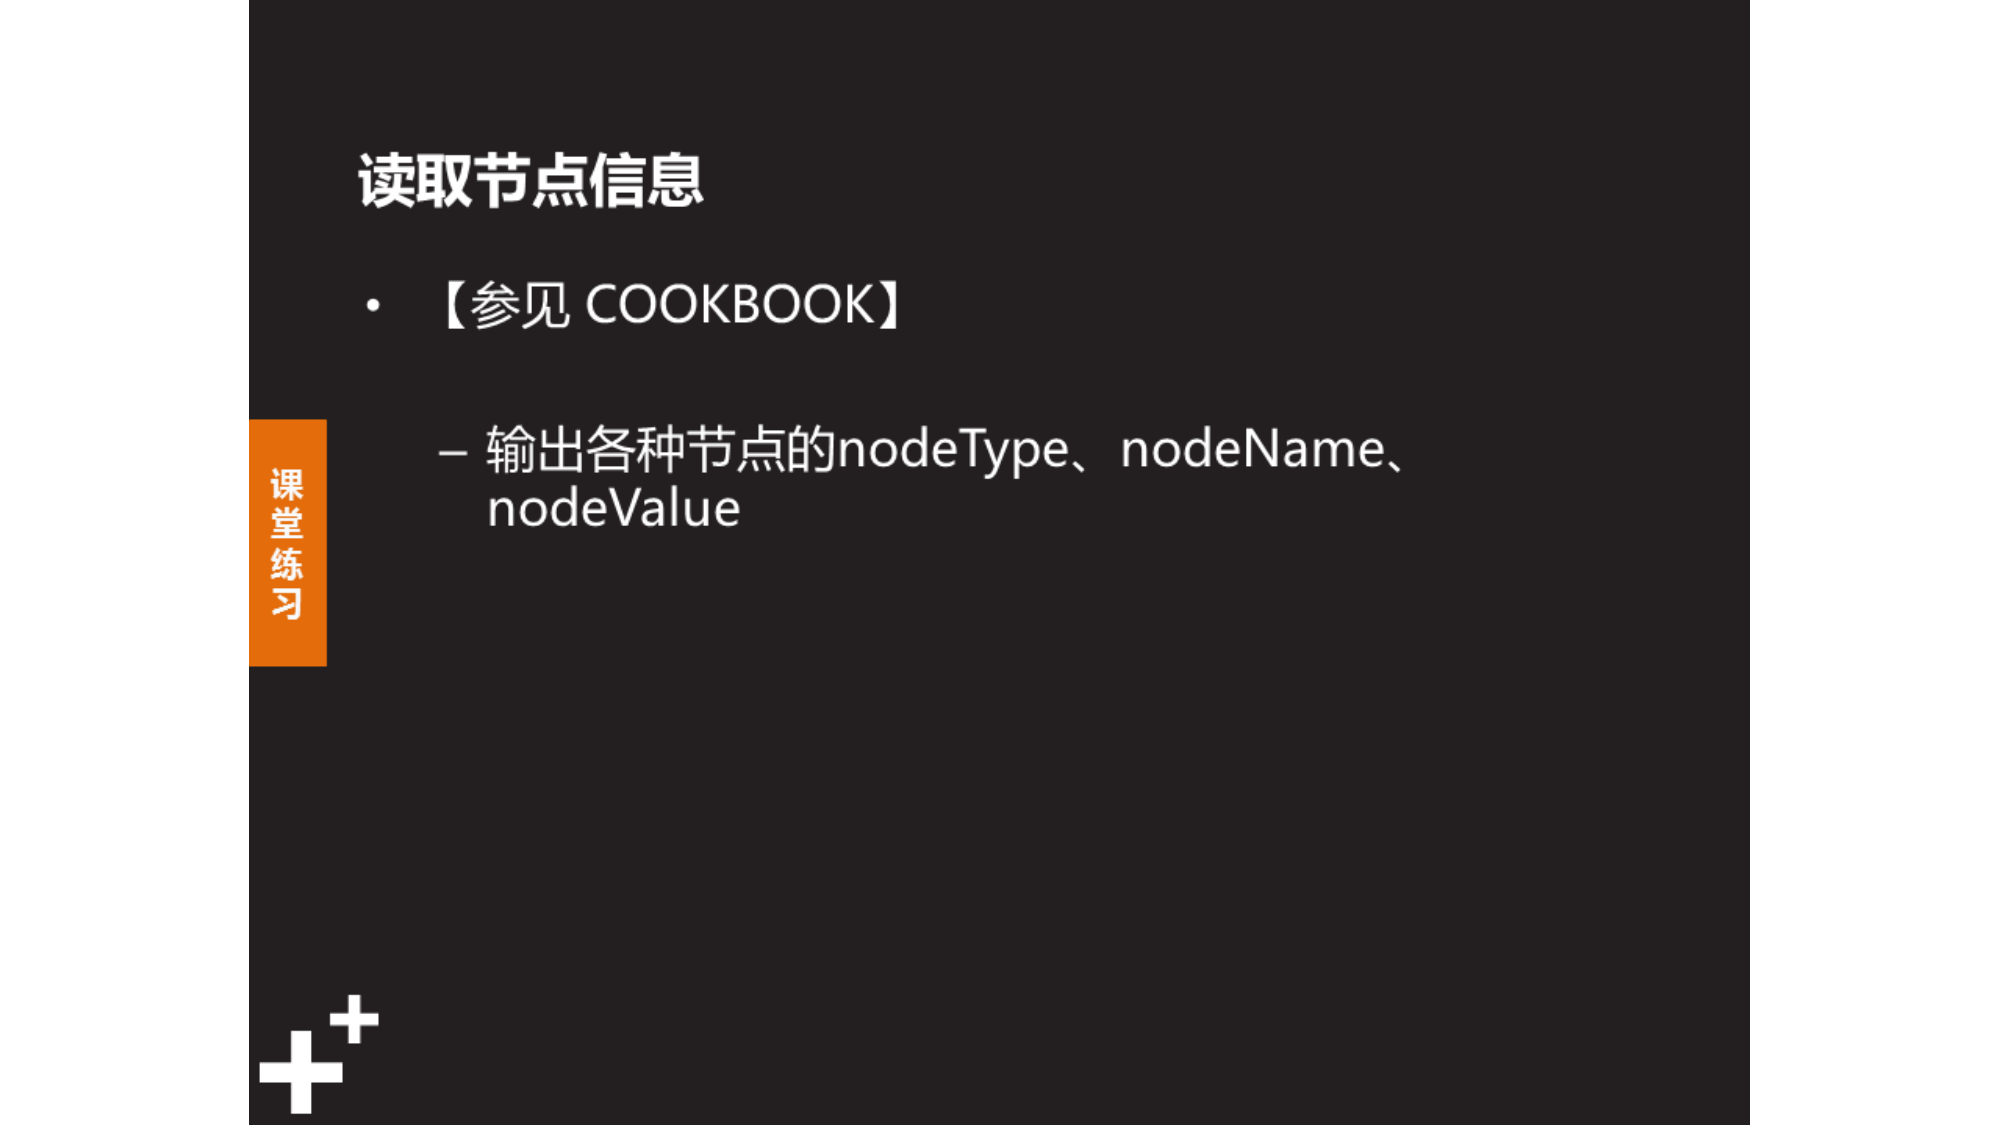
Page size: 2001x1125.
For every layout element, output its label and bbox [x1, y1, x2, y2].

picture [249, 0, 1750, 1125]
